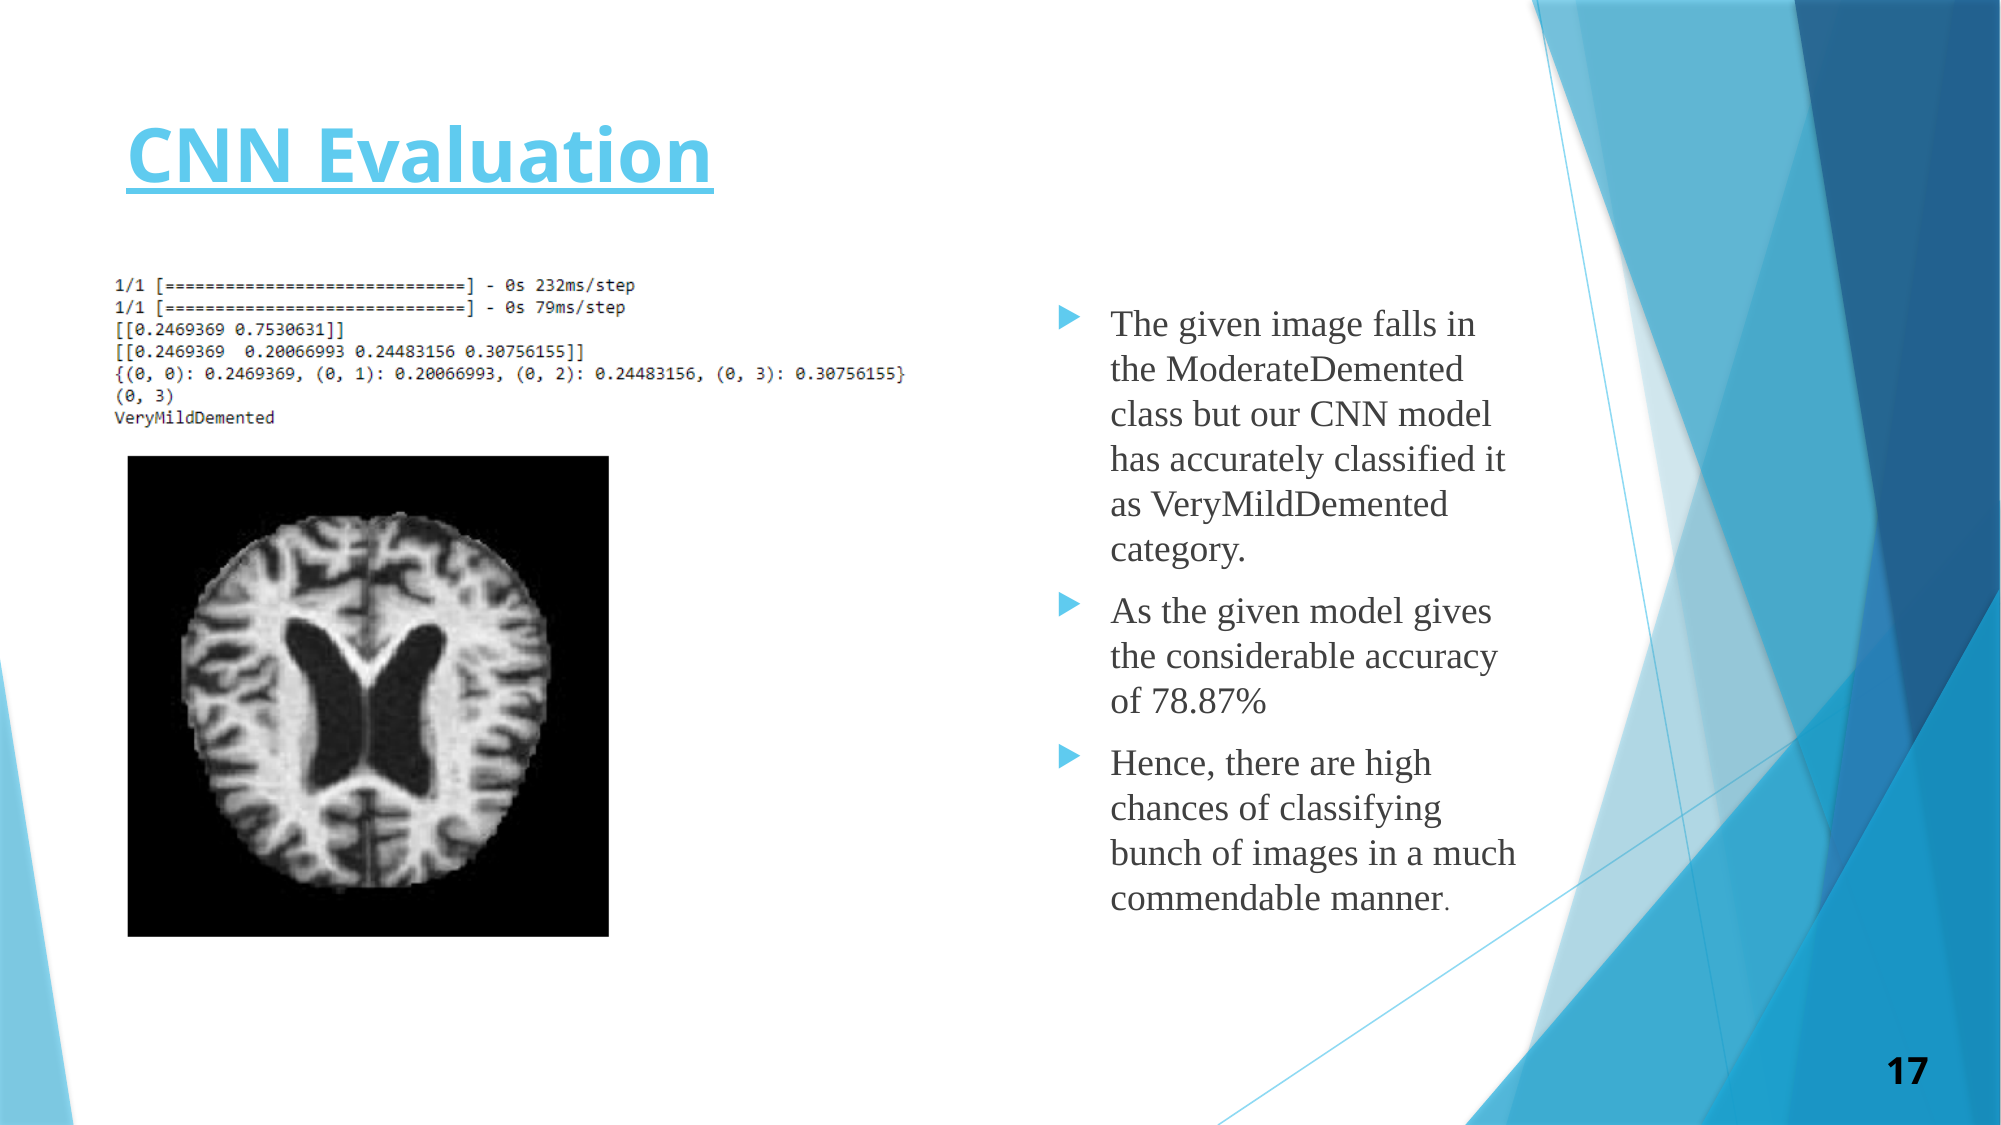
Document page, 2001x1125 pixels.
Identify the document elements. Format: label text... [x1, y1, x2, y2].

picture [110, 268, 913, 951]
title CNN Evaluation [111, 99, 1522, 317]
text_box 17 [1871, 1039, 1949, 1100]
list The given image falls in the ModerateDemented class but our CNN model has accurately classified it as VeryMildDemented category. As the given model gives the considerable accuracy of 78.87% Hence, there are high chances of classifying bunch of images in a much commendable manner. [1041, 291, 1547, 928]
